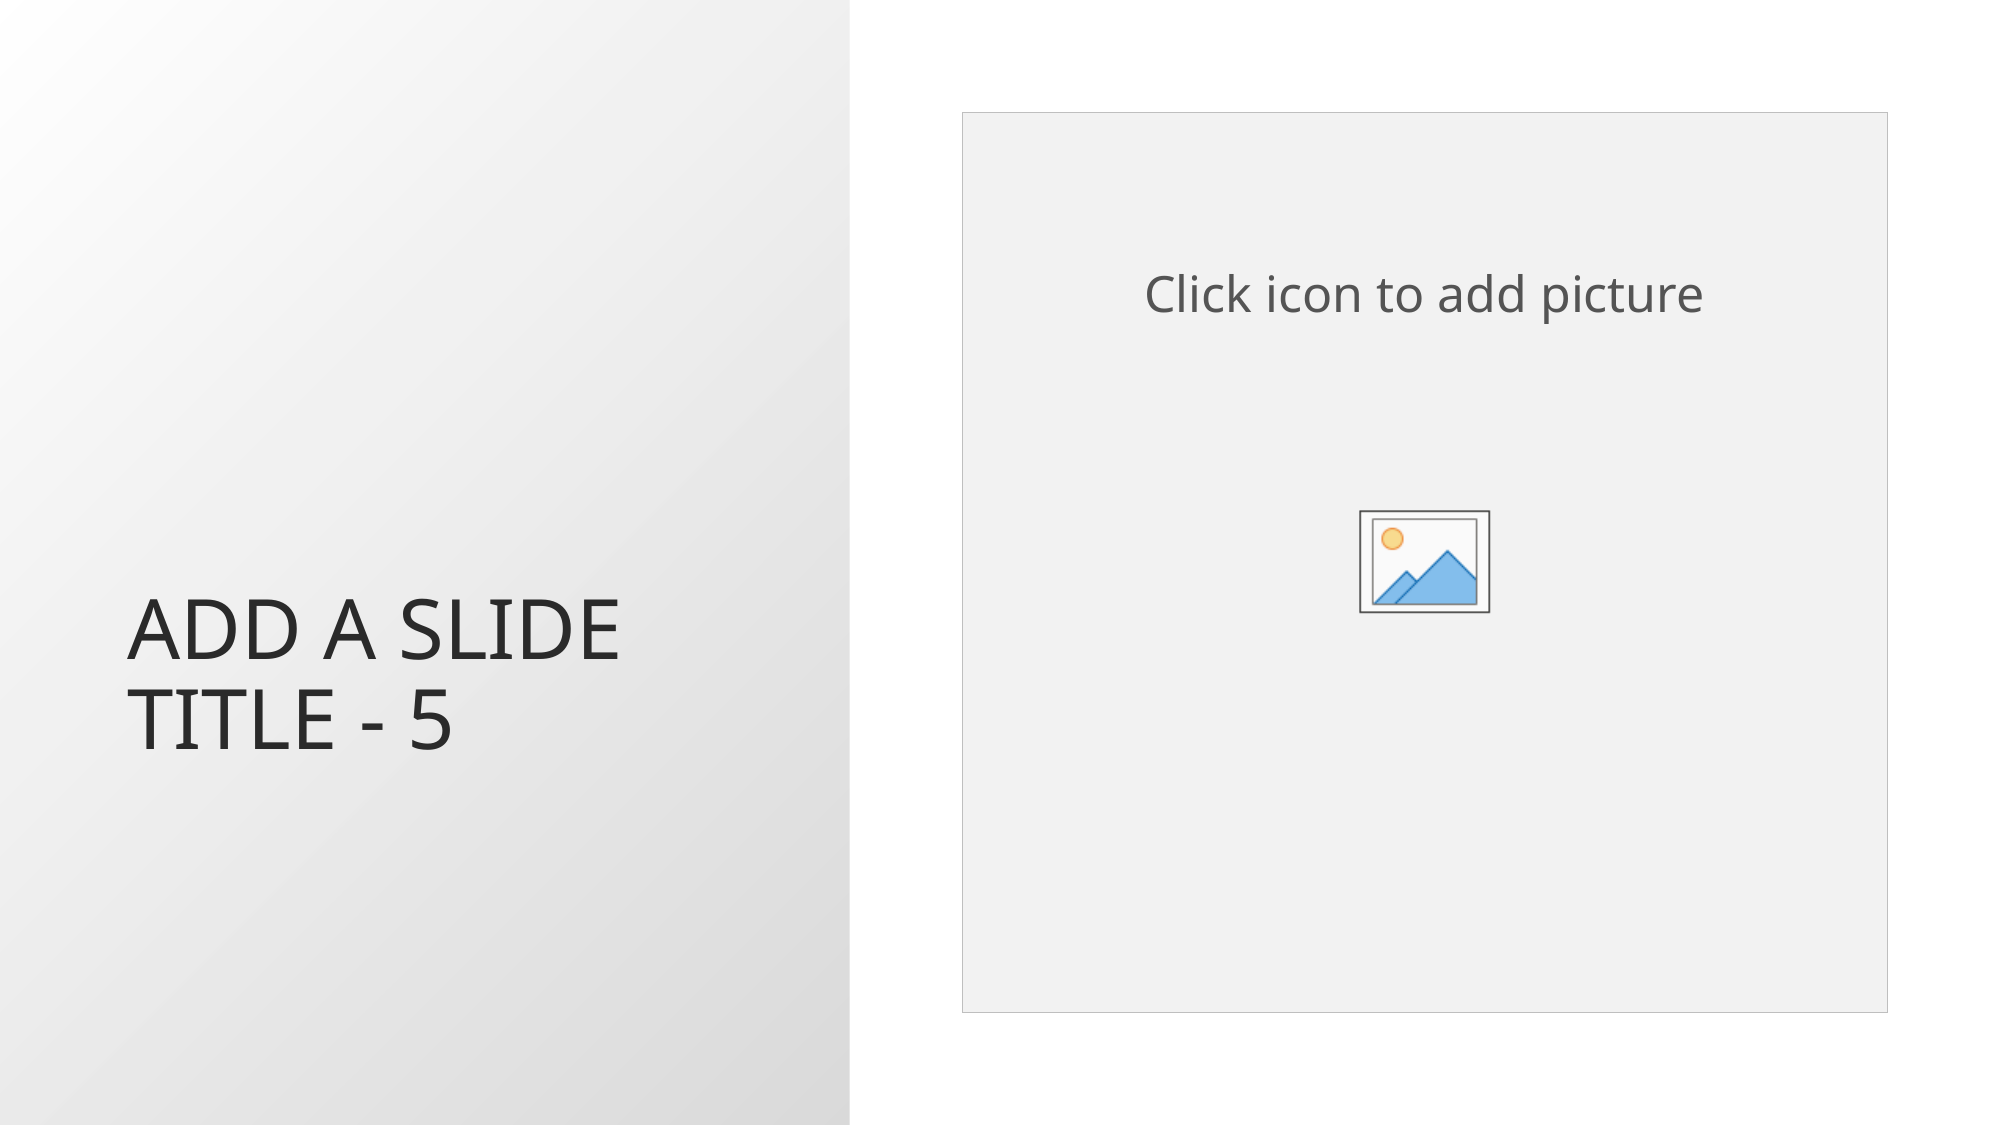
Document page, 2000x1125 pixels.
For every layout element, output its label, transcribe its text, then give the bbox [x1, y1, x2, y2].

picture [962, 112, 1888, 1013]
title Add a Slide Title - 5 [112, 112, 750, 775]
